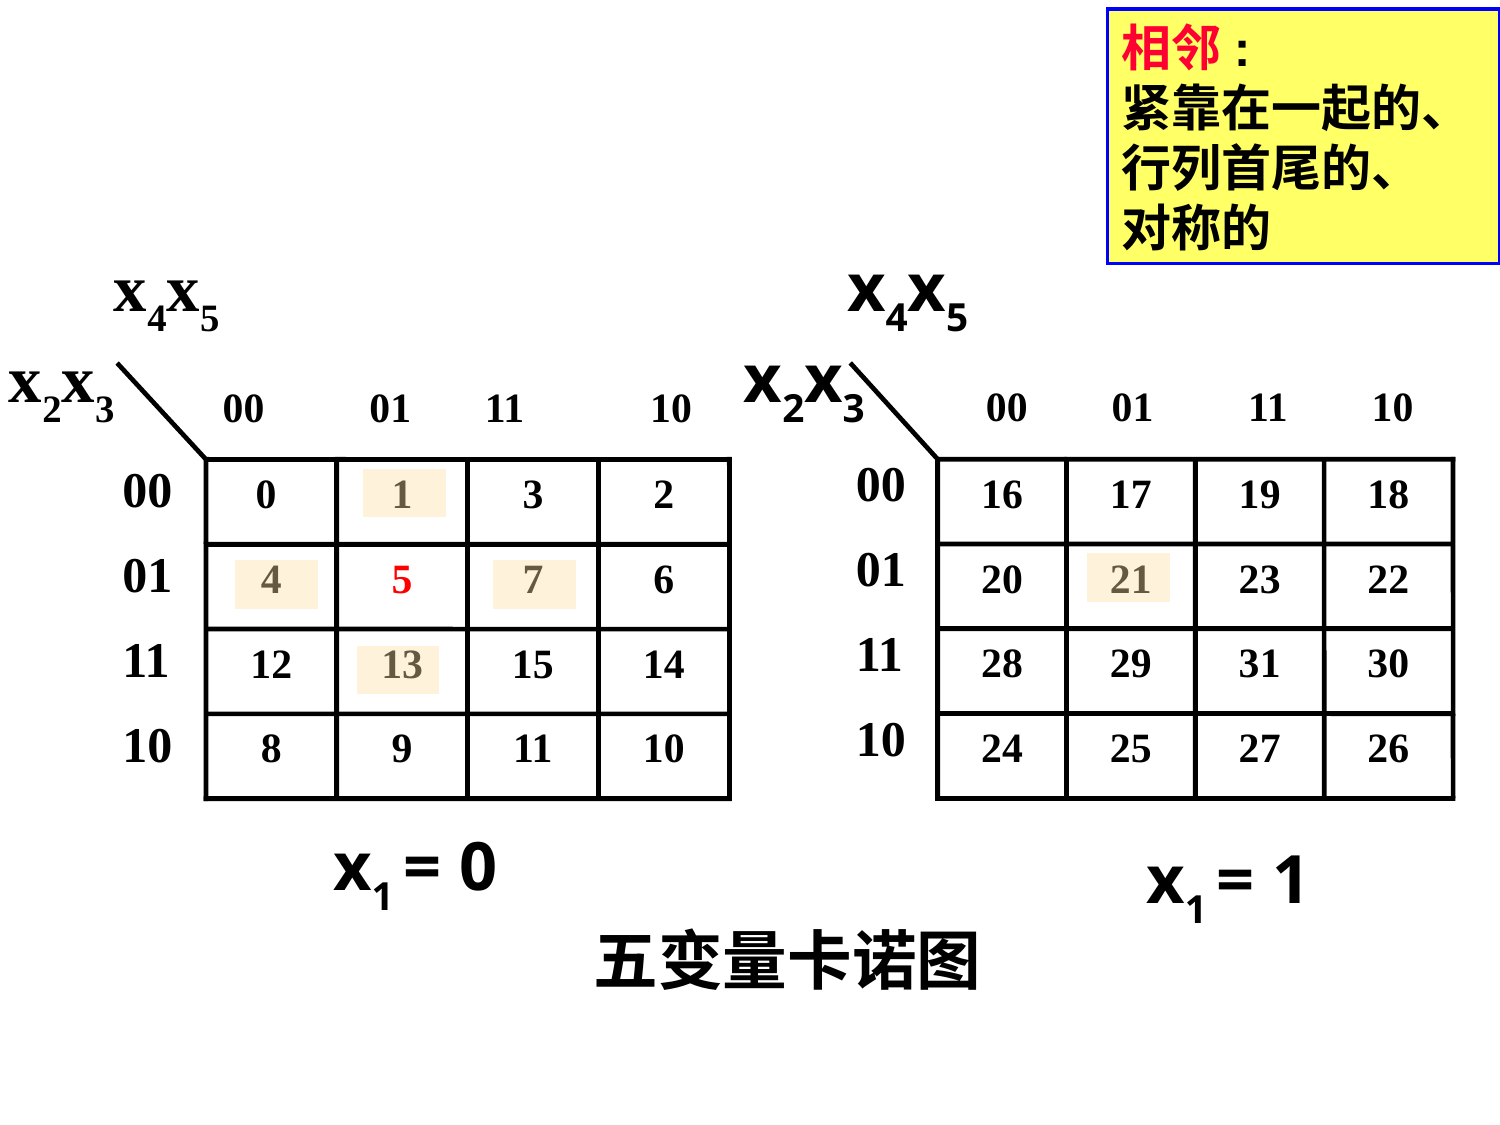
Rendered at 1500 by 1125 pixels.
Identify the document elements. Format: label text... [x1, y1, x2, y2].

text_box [0, 237, 726, 799]
text_box 相邻: 紧靠在一起的、行列首尾的、 对称的 [1107, 8, 1500, 264]
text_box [728, 237, 1471, 799]
text_box 五变量卡诺图 [37, 912, 1500, 1005]
text_box x1 = 1 [1131, 829, 1432, 939]
text_box x1 = 0 [318, 816, 619, 926]
